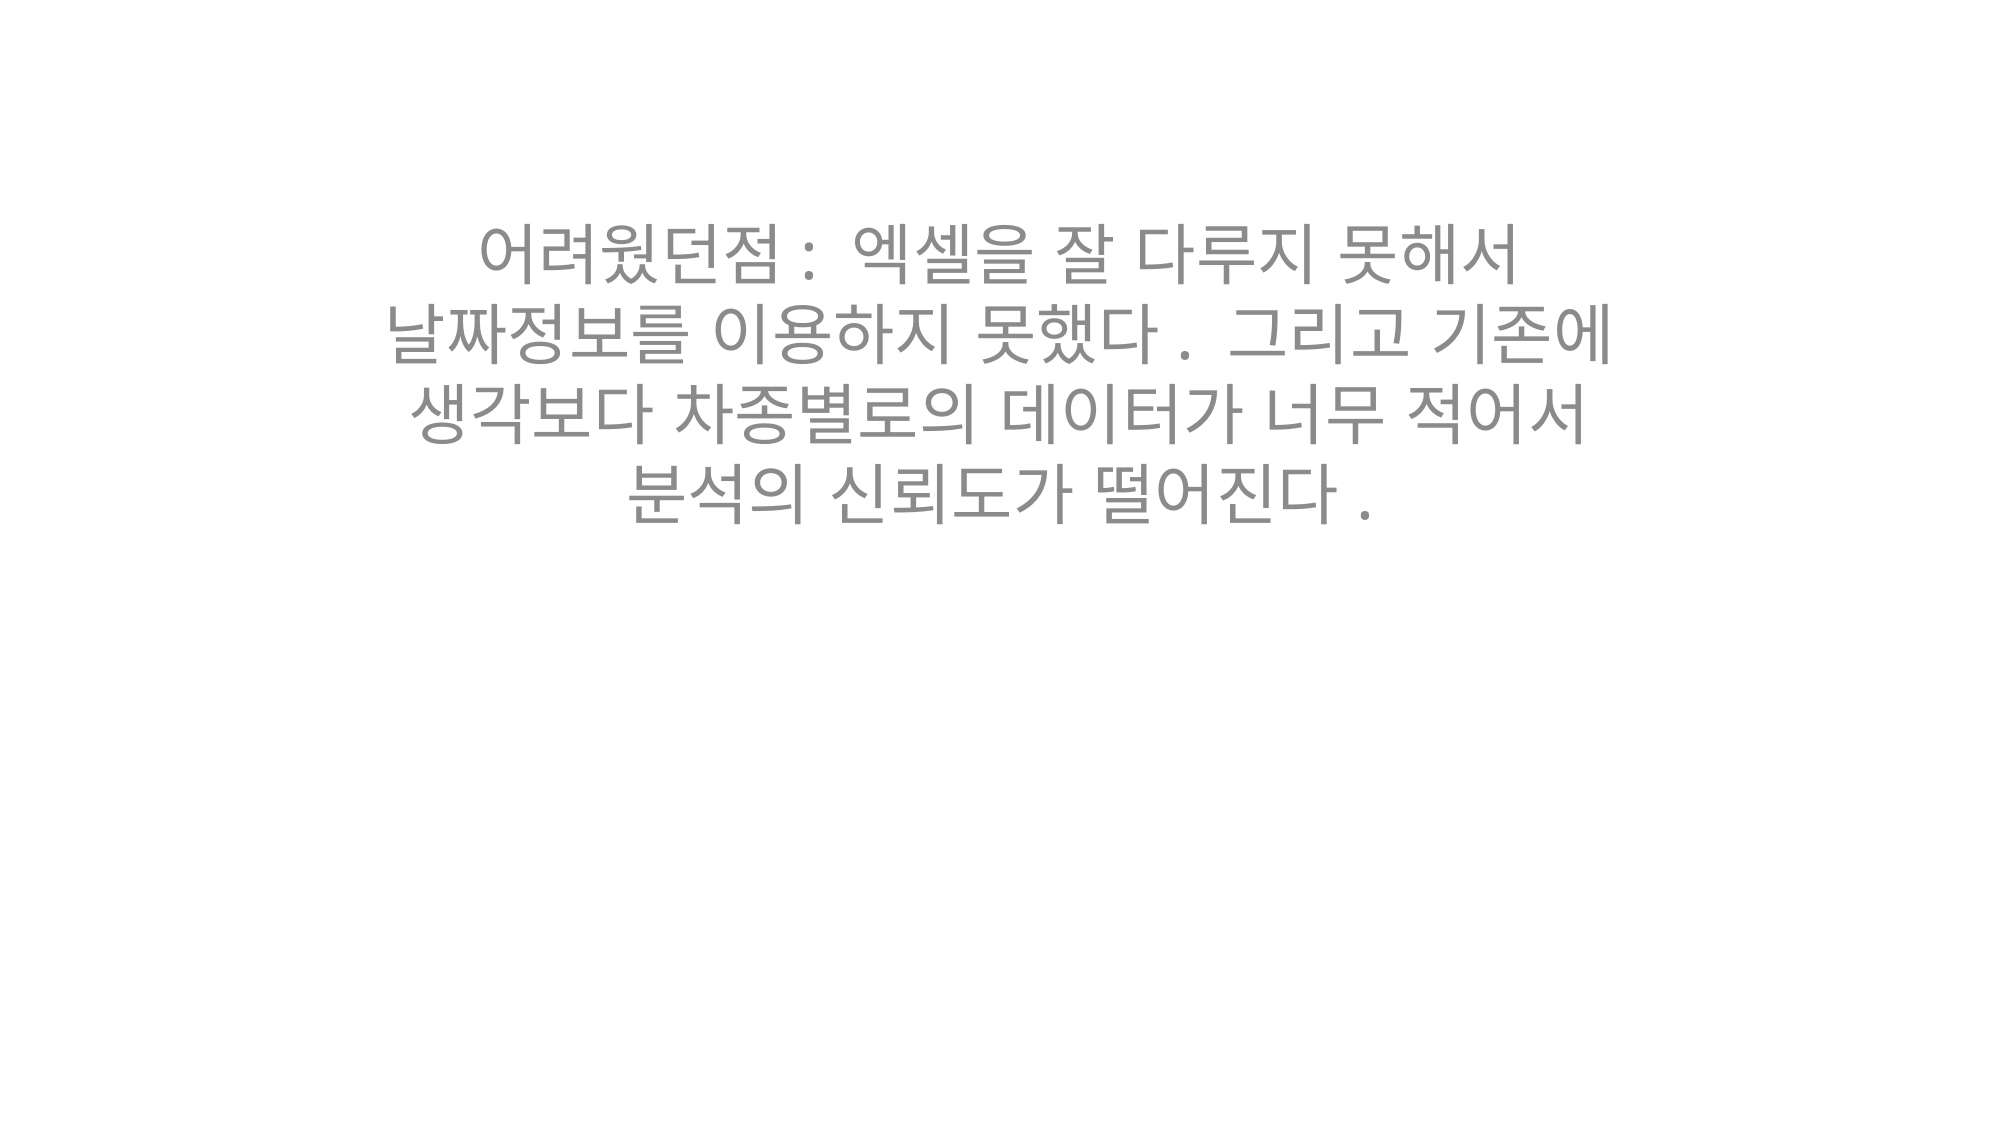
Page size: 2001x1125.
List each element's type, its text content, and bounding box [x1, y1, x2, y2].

subtitle 어려웠던점: 엑셀을 잘 다루지 못해서 날짜정보를 이용하지 못했다. 그리고 기존에 생각보다 차종별로의 데이터가 너무 적어서 분석의 신뢰도가 떨어진다. [300, 205, 1700, 740]
